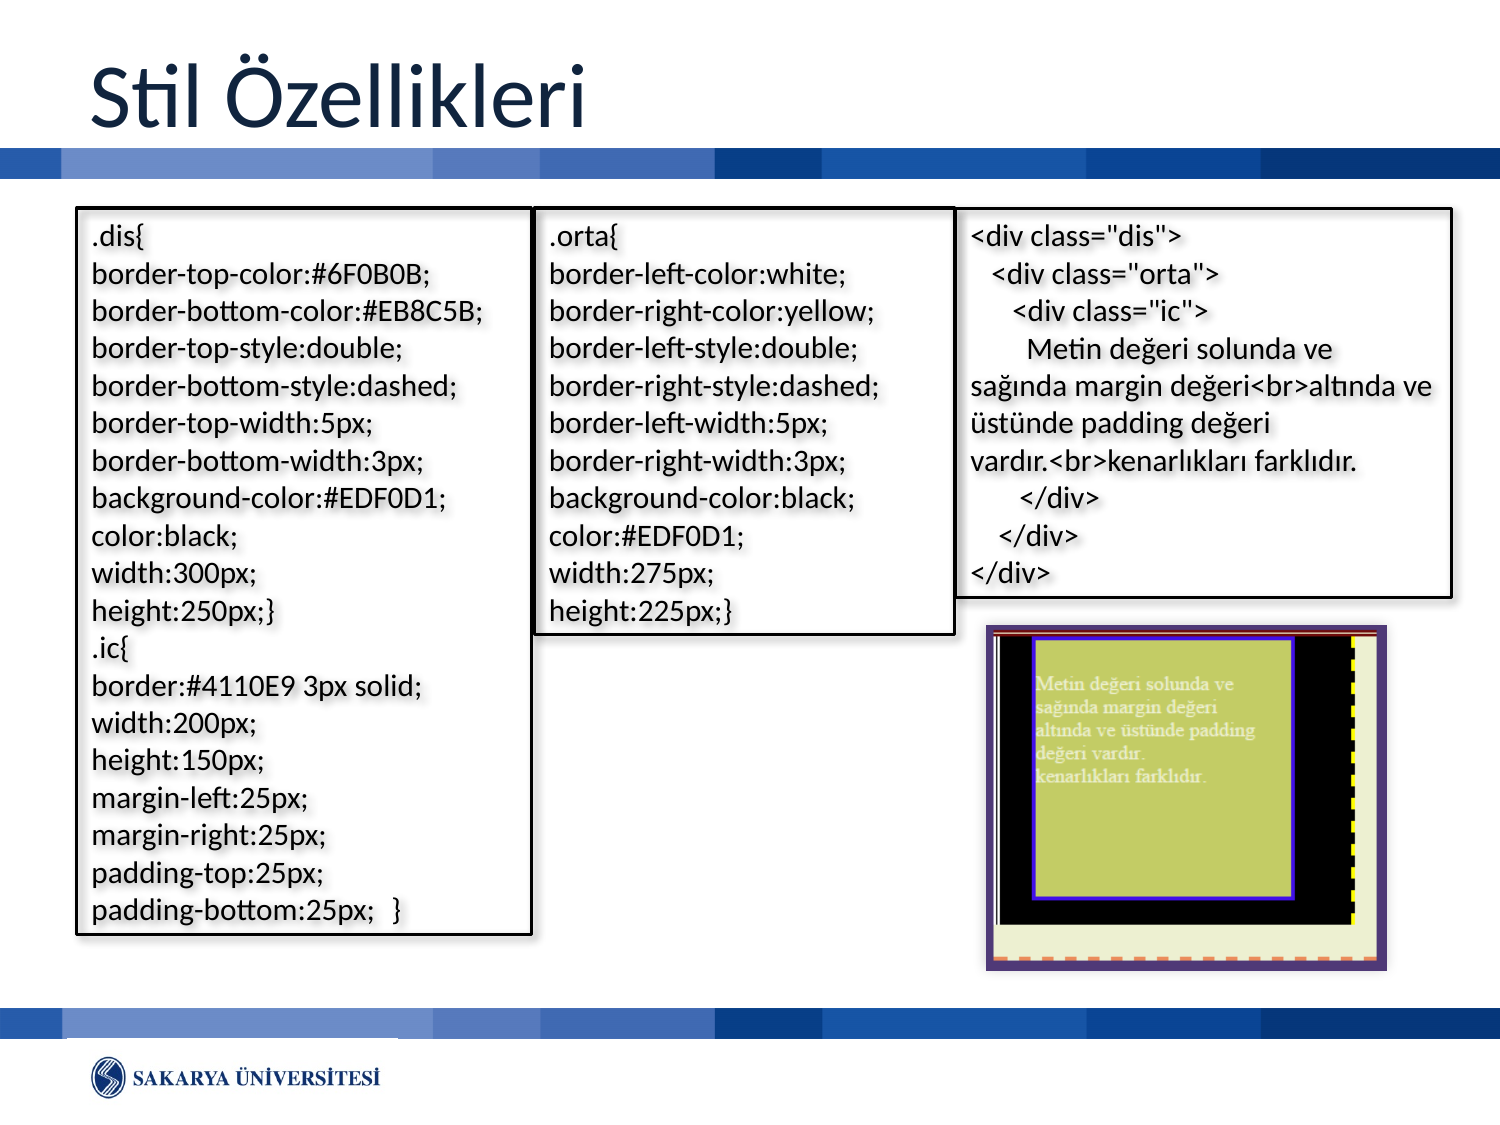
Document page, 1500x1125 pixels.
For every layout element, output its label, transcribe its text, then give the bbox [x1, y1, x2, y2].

text_box .dis{ border-top-color:#6F0B0B; border-bottom-color:#EB8C5B; border-top-style:double; border-bottom-style:dashed; border-top-width:5px; border-bottom-width:3px; background-color:#EDF0D1; color:black; width:300px; height:250px;} .ic{ border:#4110E9 3px solid; width:200px; height:150px; margin-left:25px; margin-right:25px; padding-top:25px; padding-bottom:25px; } [76, 208, 532, 935]
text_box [0, 1007, 1500, 1099]
text_box <div class="dis"> <div class="orta"> <div class="ic"> Metin değeri solunda ve sağında margin değeri<br>altında ve üstünde padding değeri vardır.<br>kenarlıkları farklıdır. </div> </div> </div> [962, 208, 1452, 598]
text_box Stil Özellikleri [75, 0, 1425, 147]
picture [985, 625, 1387, 971]
text_box .orta{ border-left-color:white; border-right-color:yellow; border-left-style:double; border-right-style:dashed; border-left-width:5px; border-right-width:3px; background-color:black; color:#EDF0D1; width:275px; height:225px;} [534, 208, 955, 635]
picture [67, 1038, 399, 1115]
picture [0, 148, 1500, 180]
